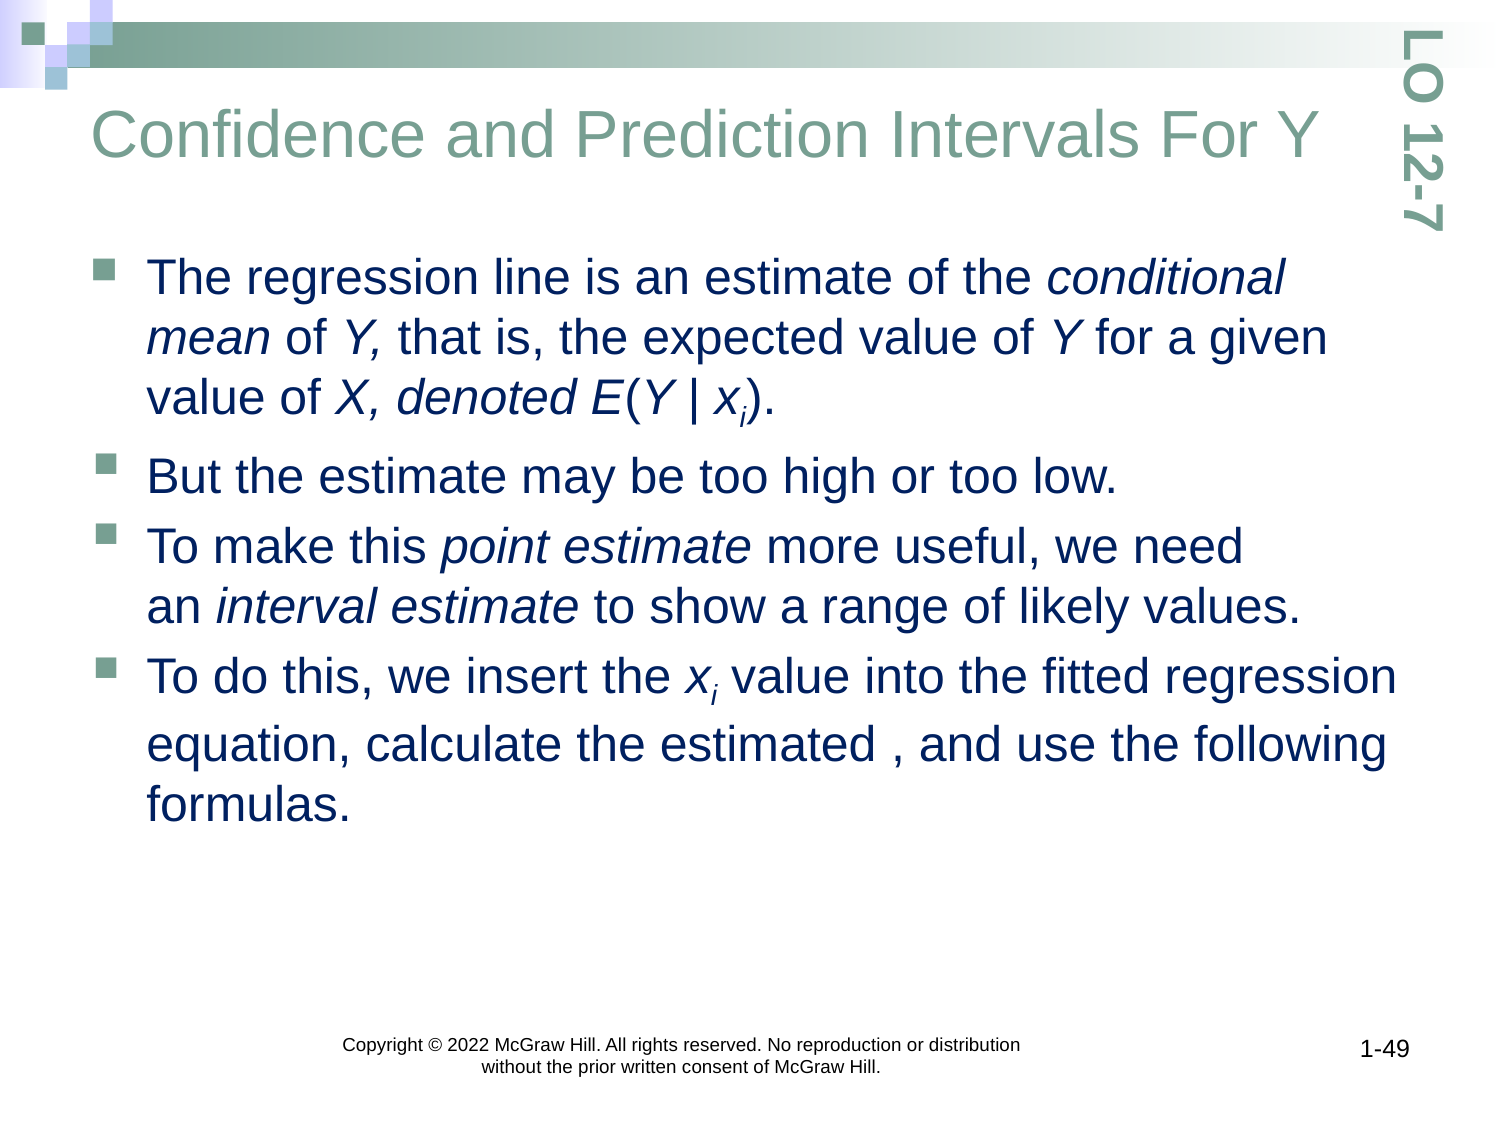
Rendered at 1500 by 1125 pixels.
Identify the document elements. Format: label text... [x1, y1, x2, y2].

list LO 12-7 [1381, 12, 1470, 288]
title Confidence and Prediction Intervals For Y [74, 74, 1381, 188]
slide_number 1-49 [1074, 1025, 1425, 1100]
footer Copyright © 2022 McGraw Hill. All rights reserved. No reproduction or distribution without the prior written consent of McGraw Hill. [312, 1025, 1050, 1100]
